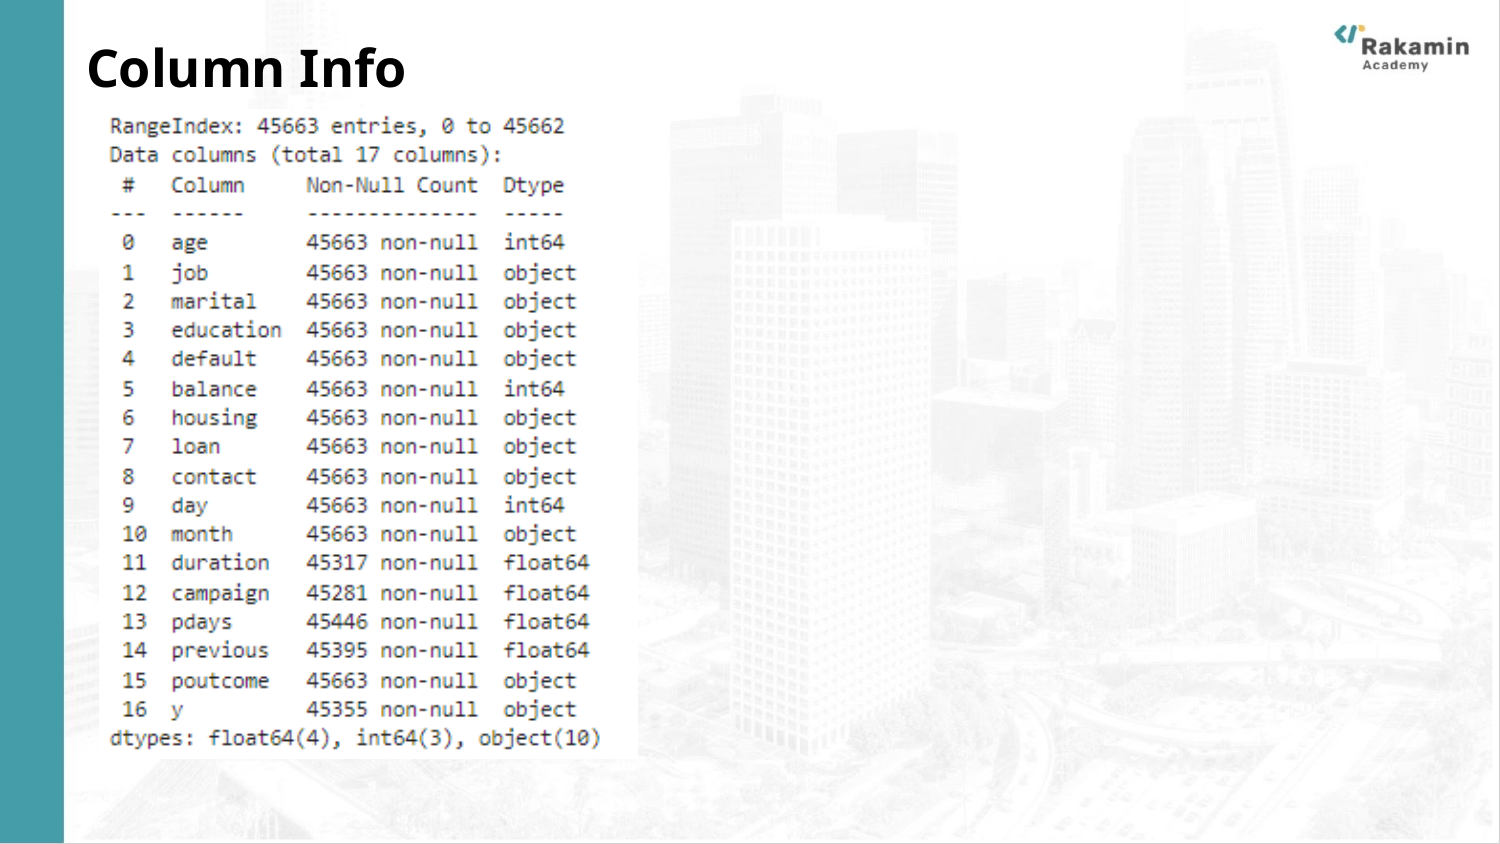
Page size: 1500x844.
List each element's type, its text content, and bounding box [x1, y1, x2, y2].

picture [0, 0, 1500, 844]
title Column Info [84, 32, 880, 177]
